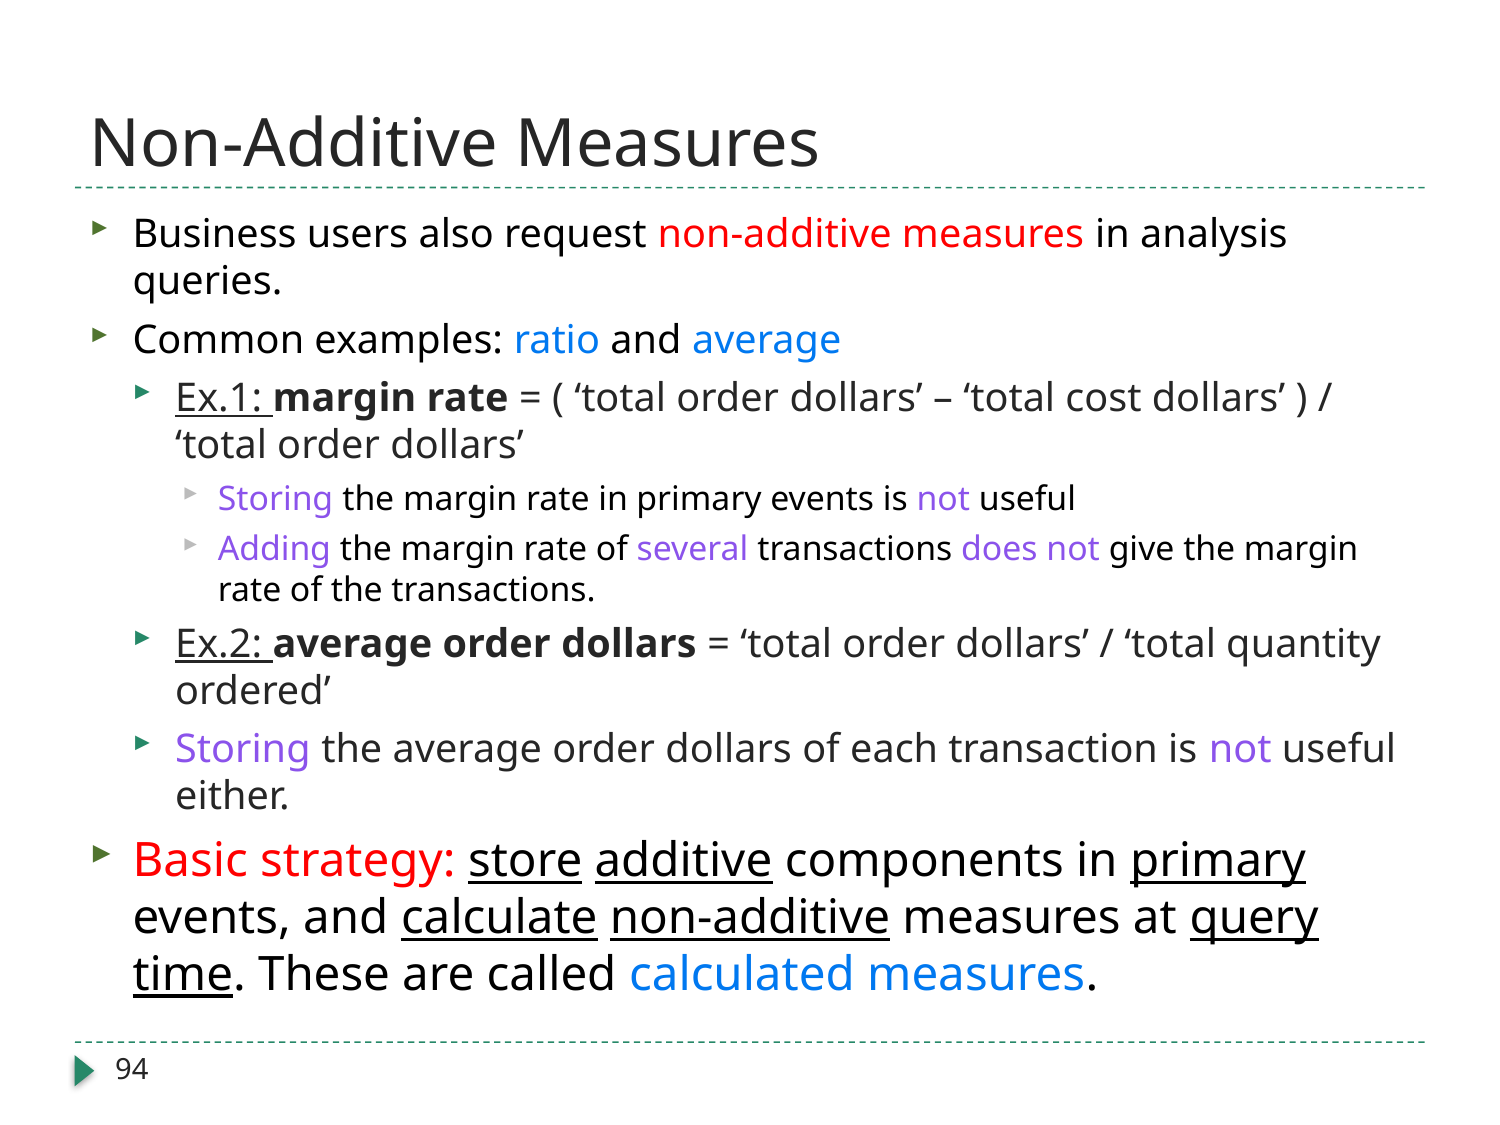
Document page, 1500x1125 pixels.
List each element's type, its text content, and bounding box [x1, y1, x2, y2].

title Non-Additive Measures [75, 24, 1425, 188]
slide_number 94 [100, 1042, 426, 1103]
list Business users also request non-additive measures in analysis queries. Common examples: ratio and average Ex.1: margin rate = ( ‘total order dollars’ – ‘total cost dollars’ ) / ‘total order dollars’ Storing the margin rate in primary events is not useful Adding the margin rate of several transactions does not give the margin rate of the transactions. Ex.2: average order dollars = ‘total order dollars’ / ‘total quantity ordered’ Storing the average order dollars of each transaction is not useful either. Basic strategy: store additive components in primary events, and calculate non-additive measures at query time. These are called calculated measures. [75, 200, 1425, 1010]
